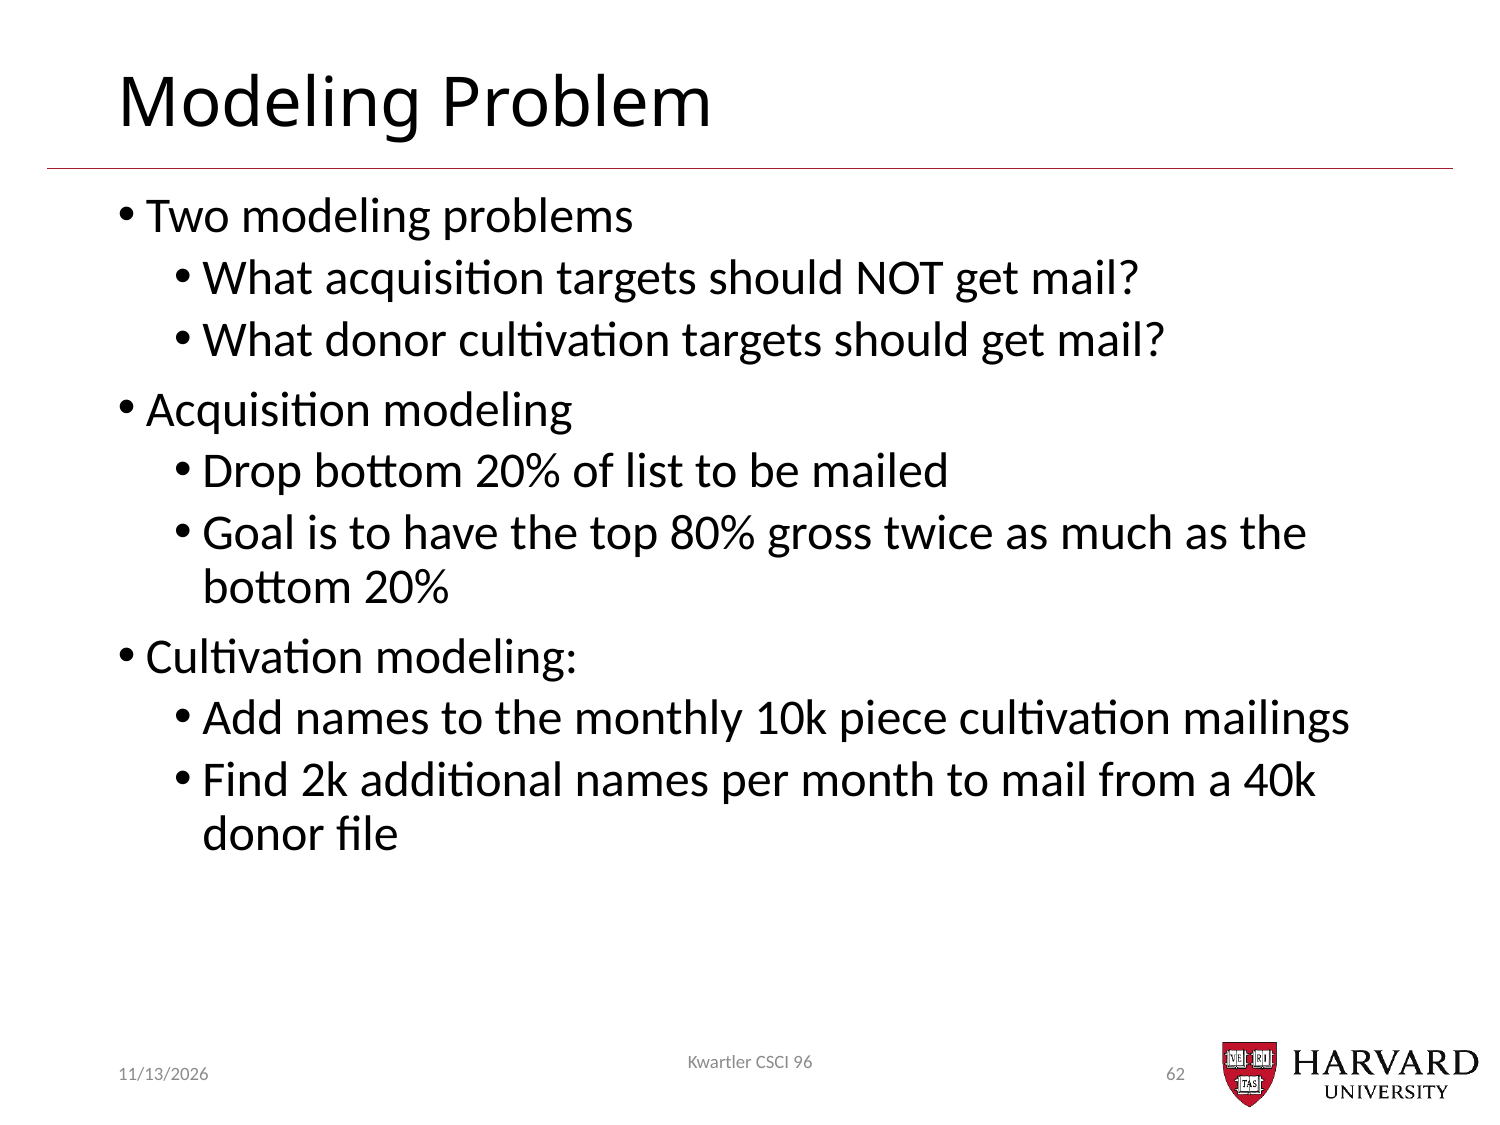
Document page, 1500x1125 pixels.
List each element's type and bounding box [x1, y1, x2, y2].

picture [1200, 1024, 1500, 1125]
text_box [103, 182, 1397, 1023]
text_box [496, 1042, 1004, 1103]
slide_number [1059, 1042, 1200, 1103]
slide_number [103, 1042, 441, 1103]
title [103, 59, 1397, 157]
